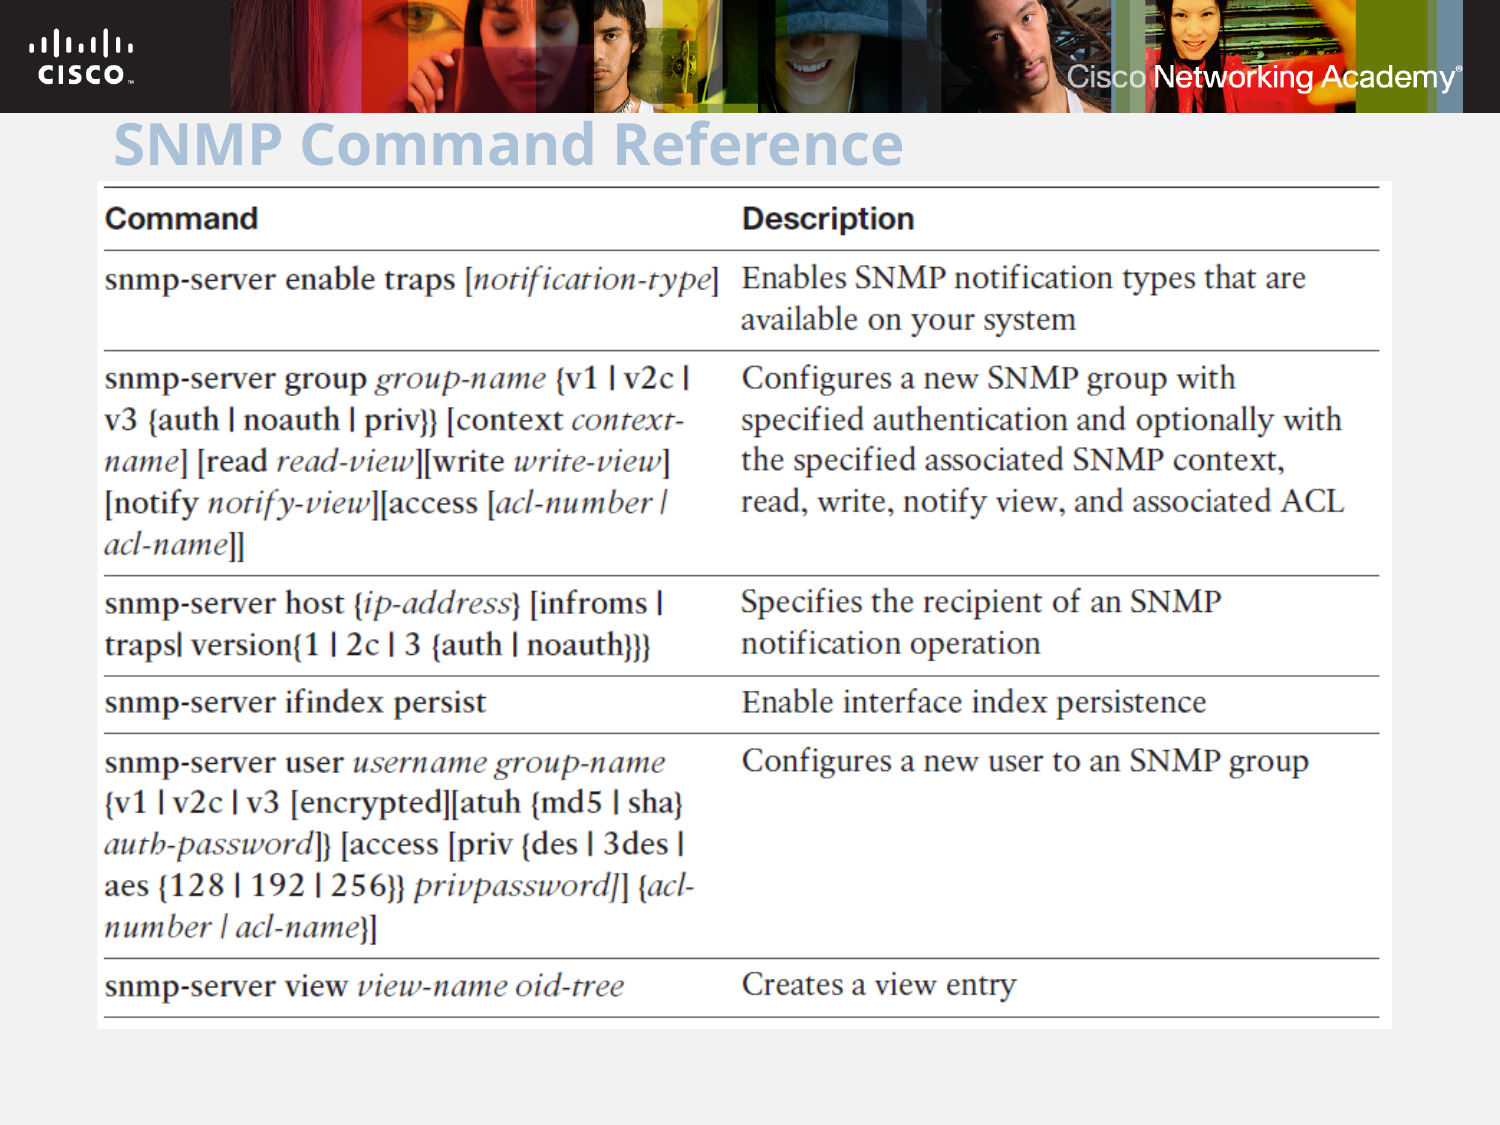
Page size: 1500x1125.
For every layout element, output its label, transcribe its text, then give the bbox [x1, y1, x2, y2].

picture [1444, 0, 1500, 113]
title SNMP Command Reference [107, 0, 1444, 185]
picture [0, 0, 107, 113]
picture [97, 181, 1393, 1029]
